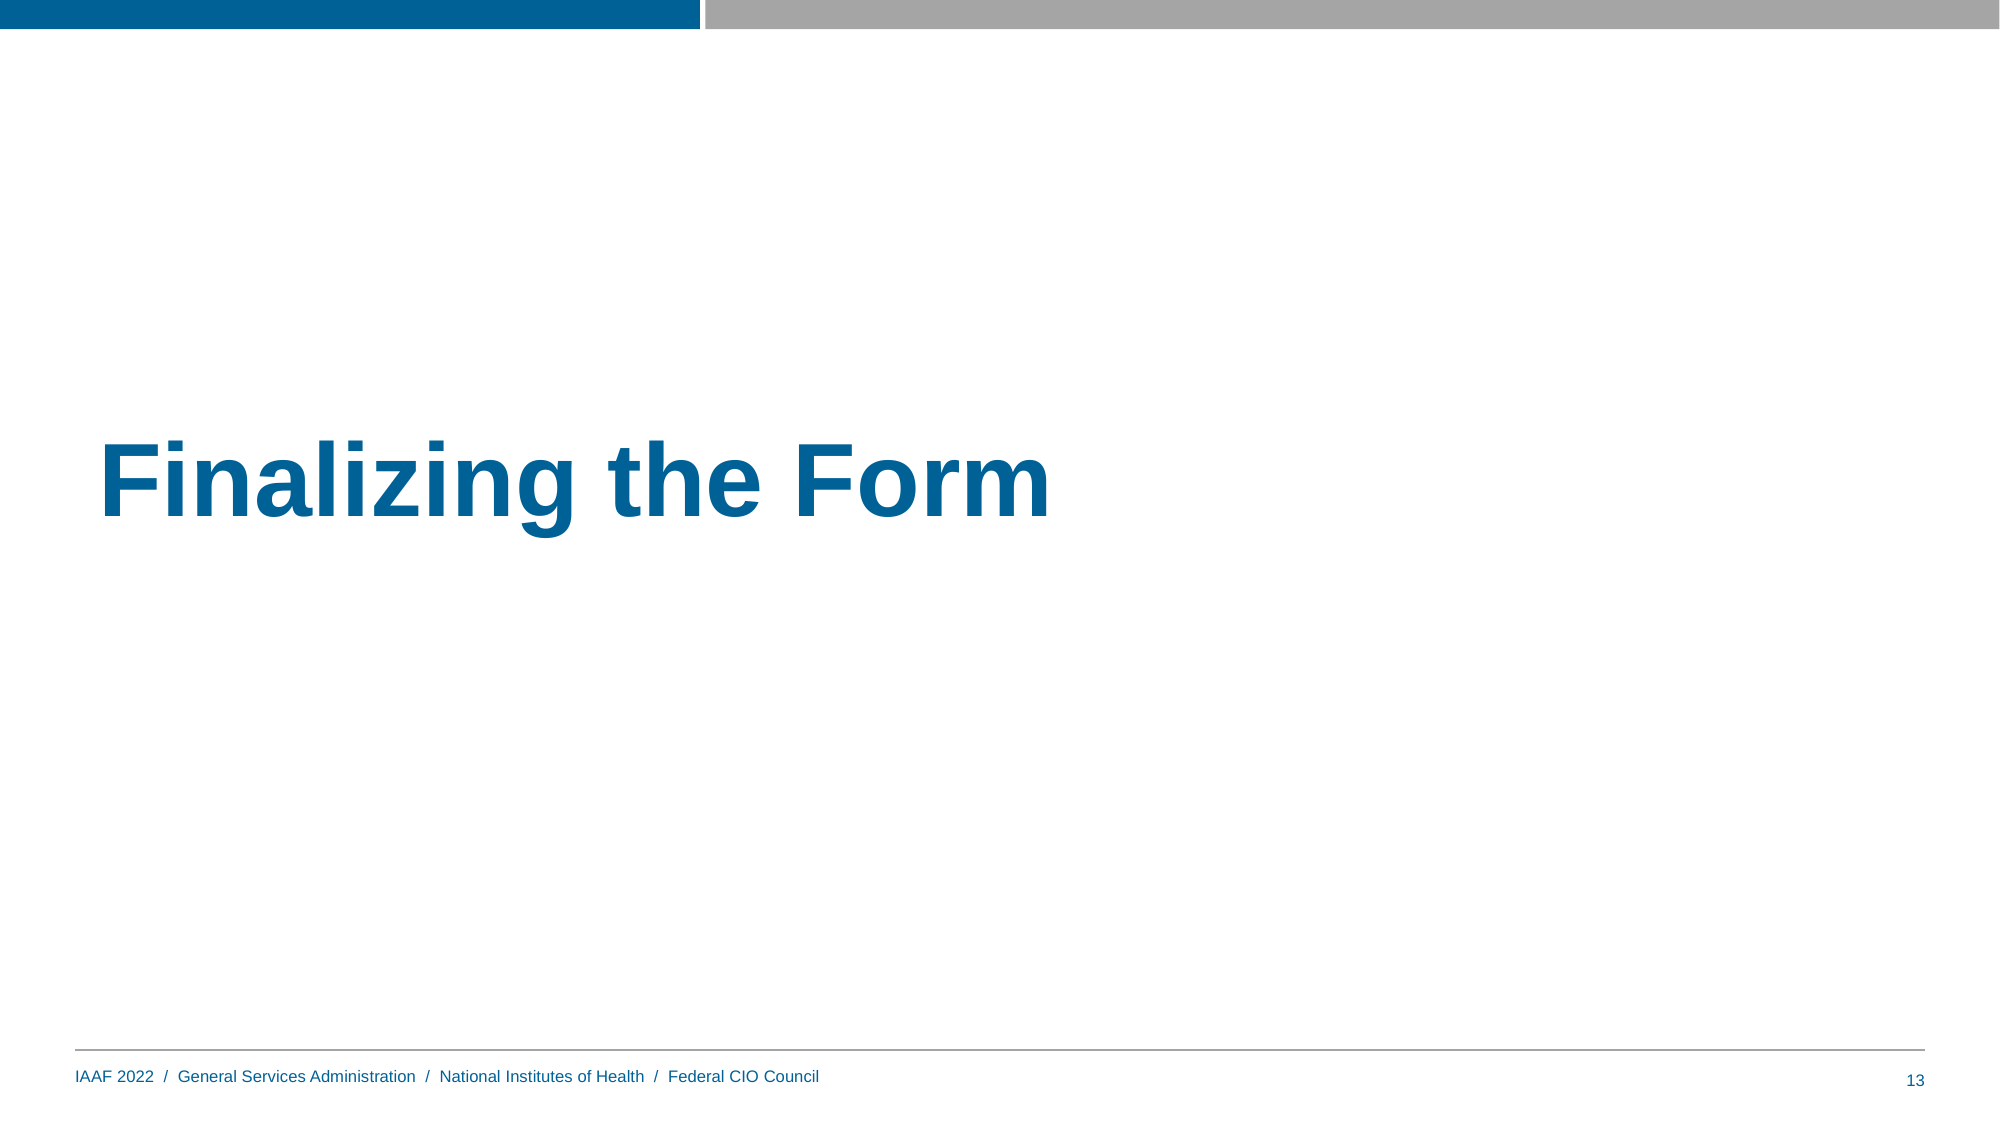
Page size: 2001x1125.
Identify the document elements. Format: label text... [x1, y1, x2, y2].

slide_number 13 [1899, 1062, 1925, 1098]
title Finalizing the Form [83, 418, 1915, 788]
